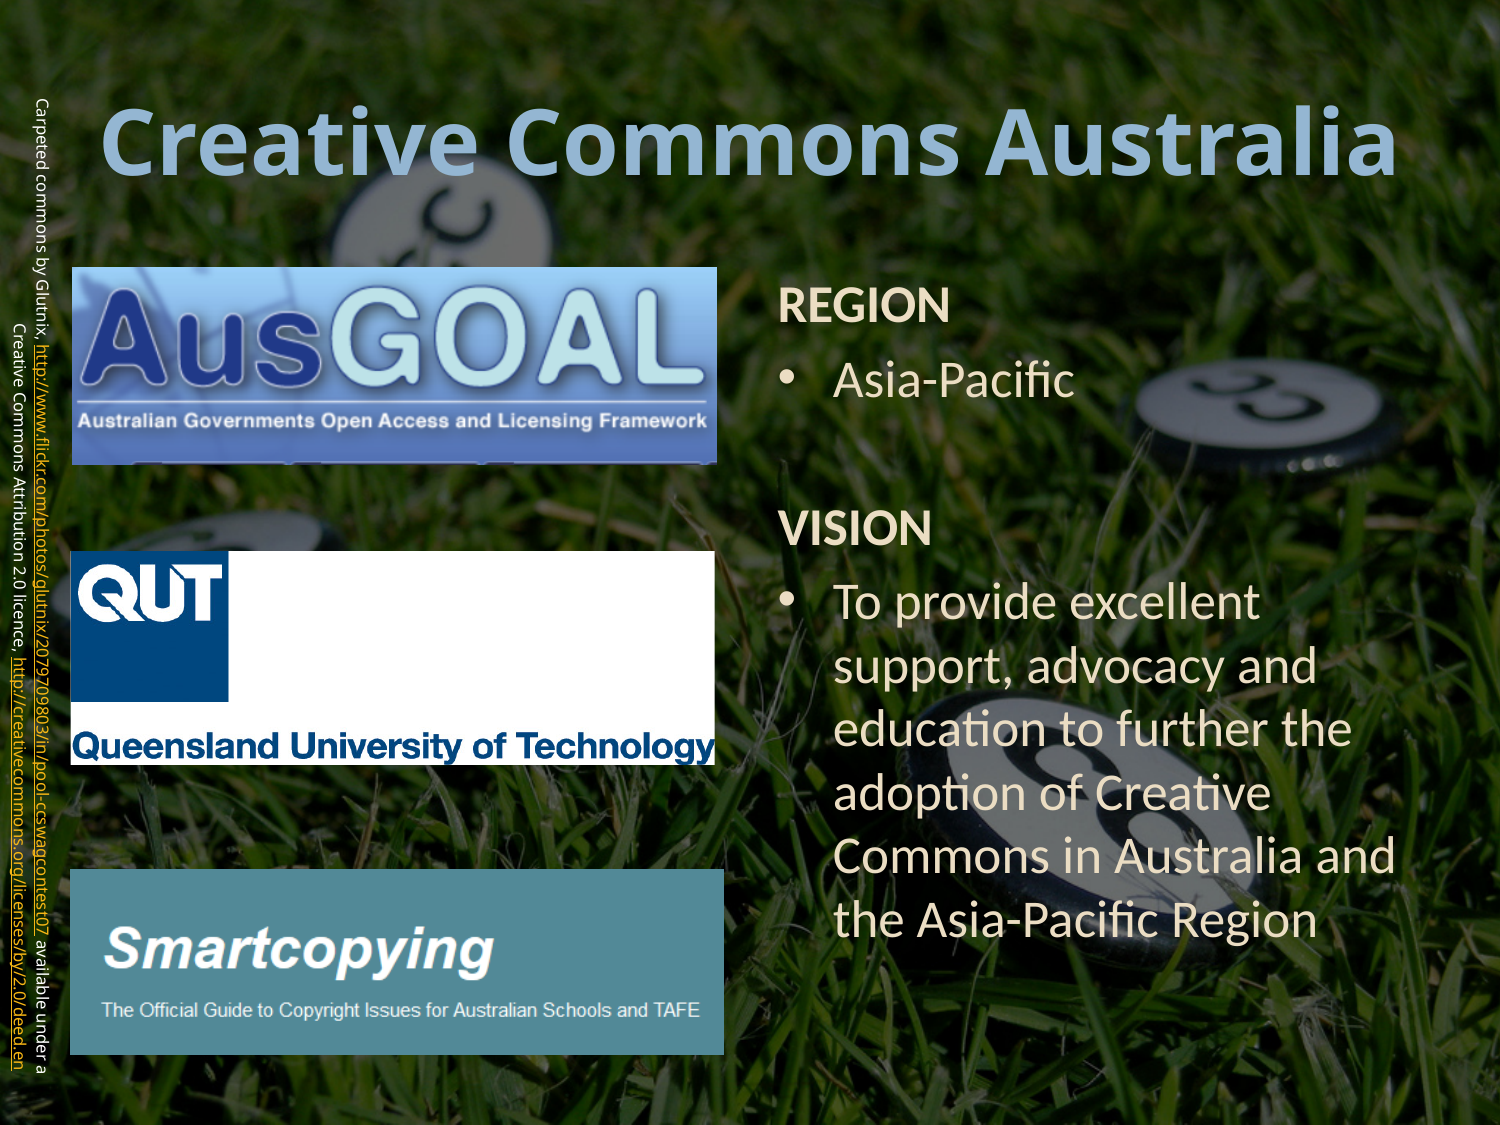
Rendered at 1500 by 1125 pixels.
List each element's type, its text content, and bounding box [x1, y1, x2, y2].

title Creative Commons Australia [75, 45, 1425, 233]
list REGION Asia-Pacific VISION To provide excellent support, advocacy and education to further the adoption of Creative Commons in Australia and the Asia-Pacific Region [762, 262, 1425, 1005]
text_box Carpeted commons by Glutnix, http://www.flickr.com/photos/glutnix/2079709803/in/pool-ccswagcontest07 available under a Creative Commons Attribution 2.0 licence, http://creativecommons.org/licenses/by/2.0/deed.en [0, 23, 71, 1090]
picture [0, 0, 1500, 1125]
text_box [105, 726, 1172, 1094]
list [72, 266, 717, 465]
